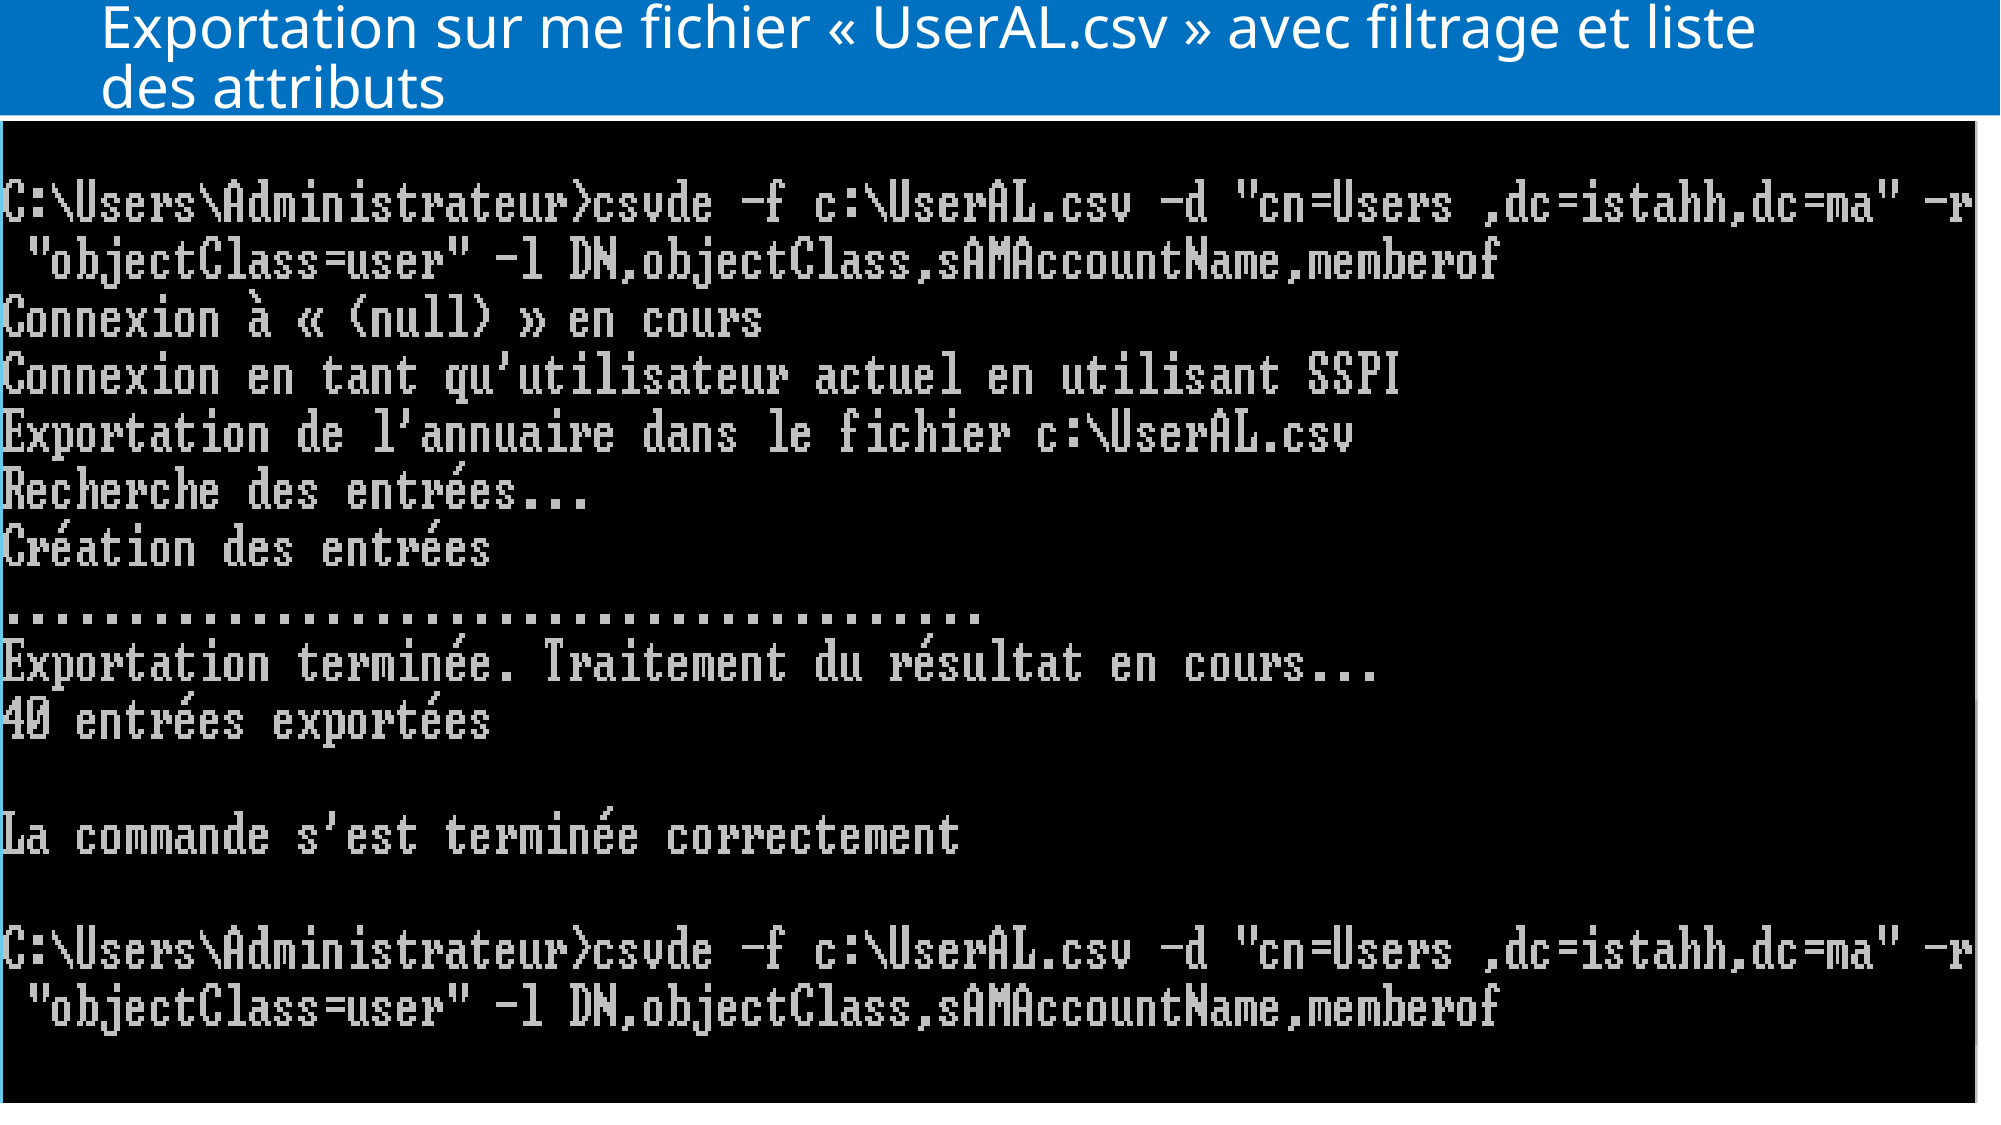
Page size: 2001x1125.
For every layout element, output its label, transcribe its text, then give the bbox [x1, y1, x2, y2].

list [0, 121, 1978, 1104]
title Exportation sur me fichier « UserAL.csv » avec filtrage et liste des attributs [100, 0, 1802, 118]
